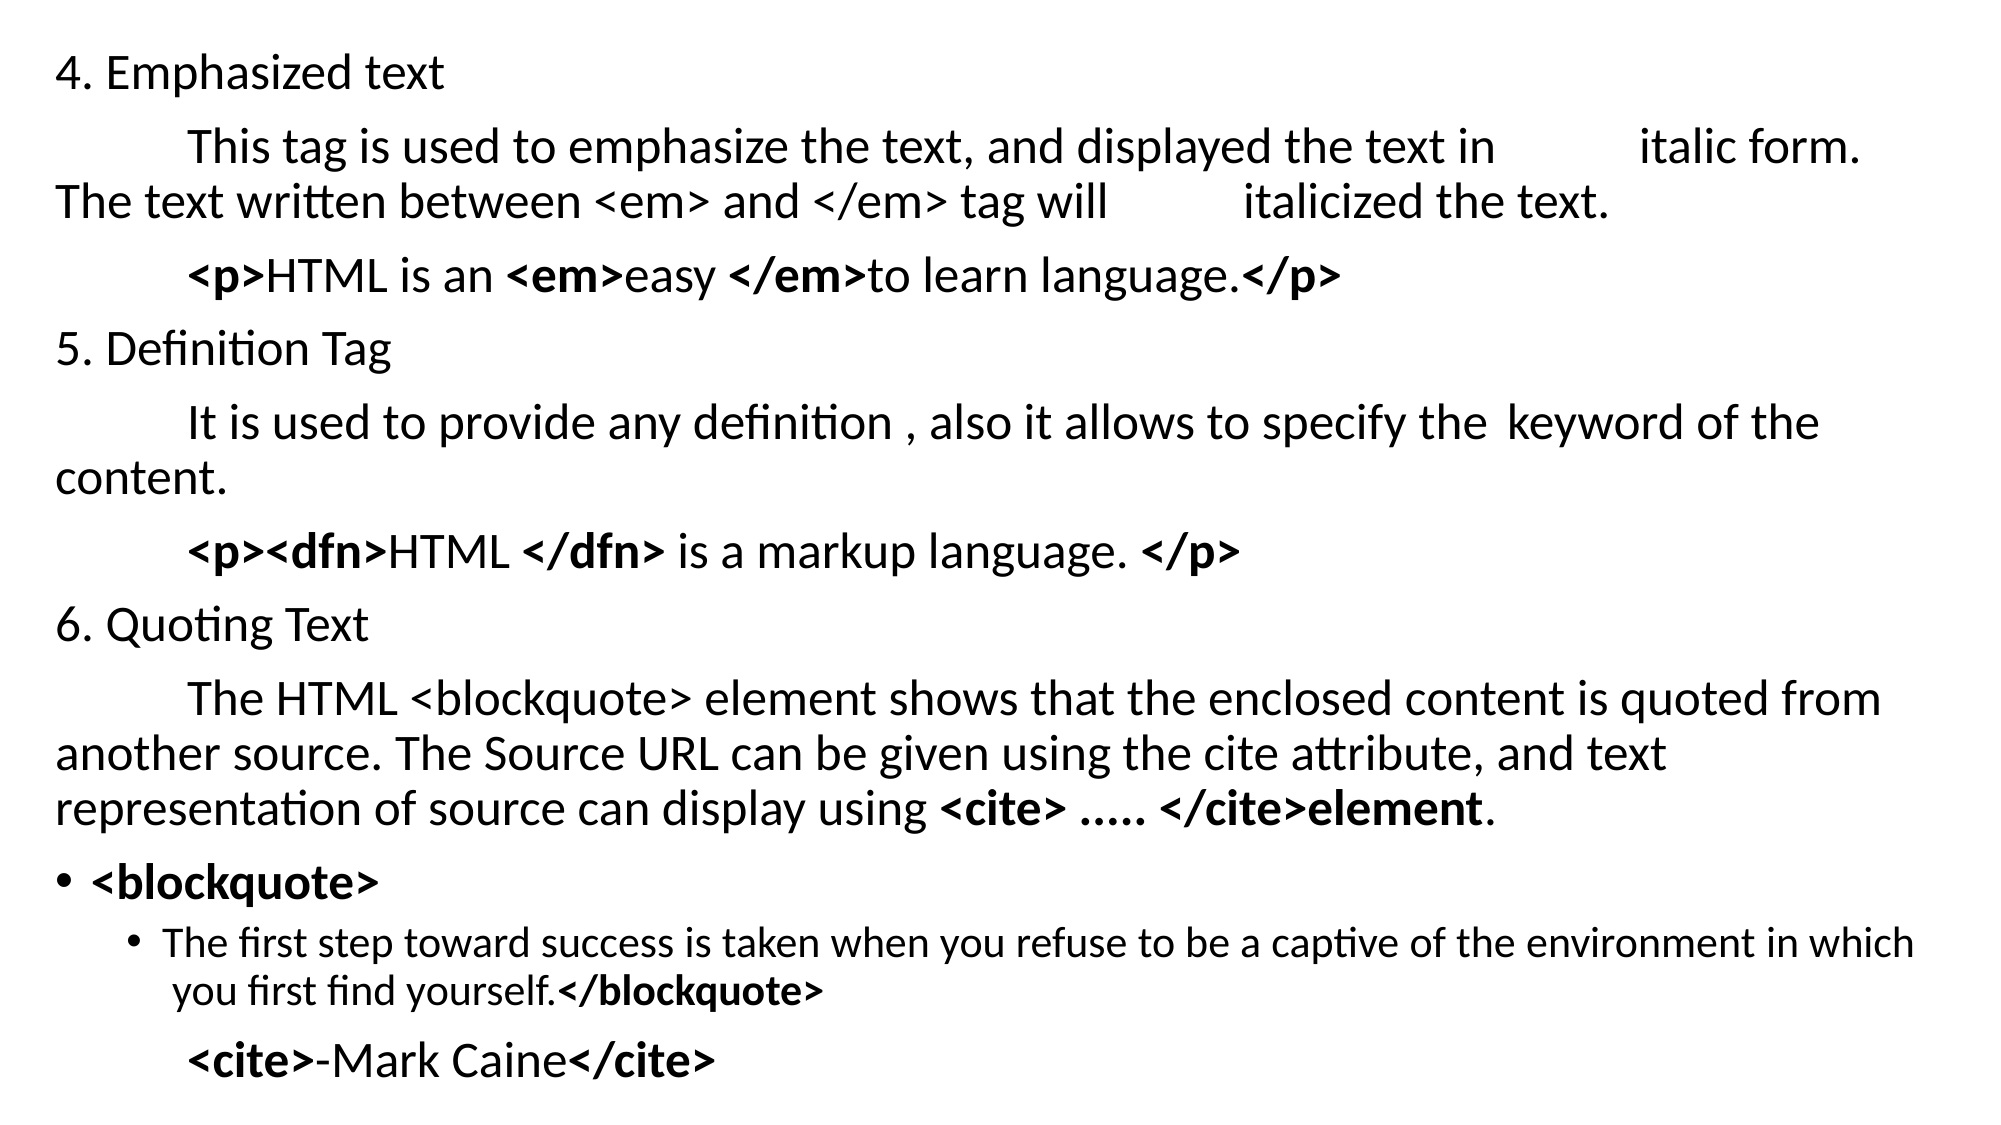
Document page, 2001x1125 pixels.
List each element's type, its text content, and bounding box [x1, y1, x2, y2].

list 4. Emphasized text This tag is used to emphasize the text, and displayed the text in italic form. The text written between <em> and </em> tag will italicized the text. <p>HTML is an <em>easy </em>to learn language.</p> 5. Definition Tag It is used to provide any definition , also it allows to specify the keyword of the content. <p><dfn>HTML </dfn> is a markup language. </p> 6. Quoting Text The HTML <blockquote> element shows that the enclosed content is quoted from another source. The Source URL can be given using the cite attribute, and text representation of source can display using <cite> ..... </cite>element. <blockquote> The first step toward success is taken when you refuse to be a captive of the environment in which you first find yourself.</blockquote> <cite>-Mark Caine</cite> [40, 38, 1938, 1107]
